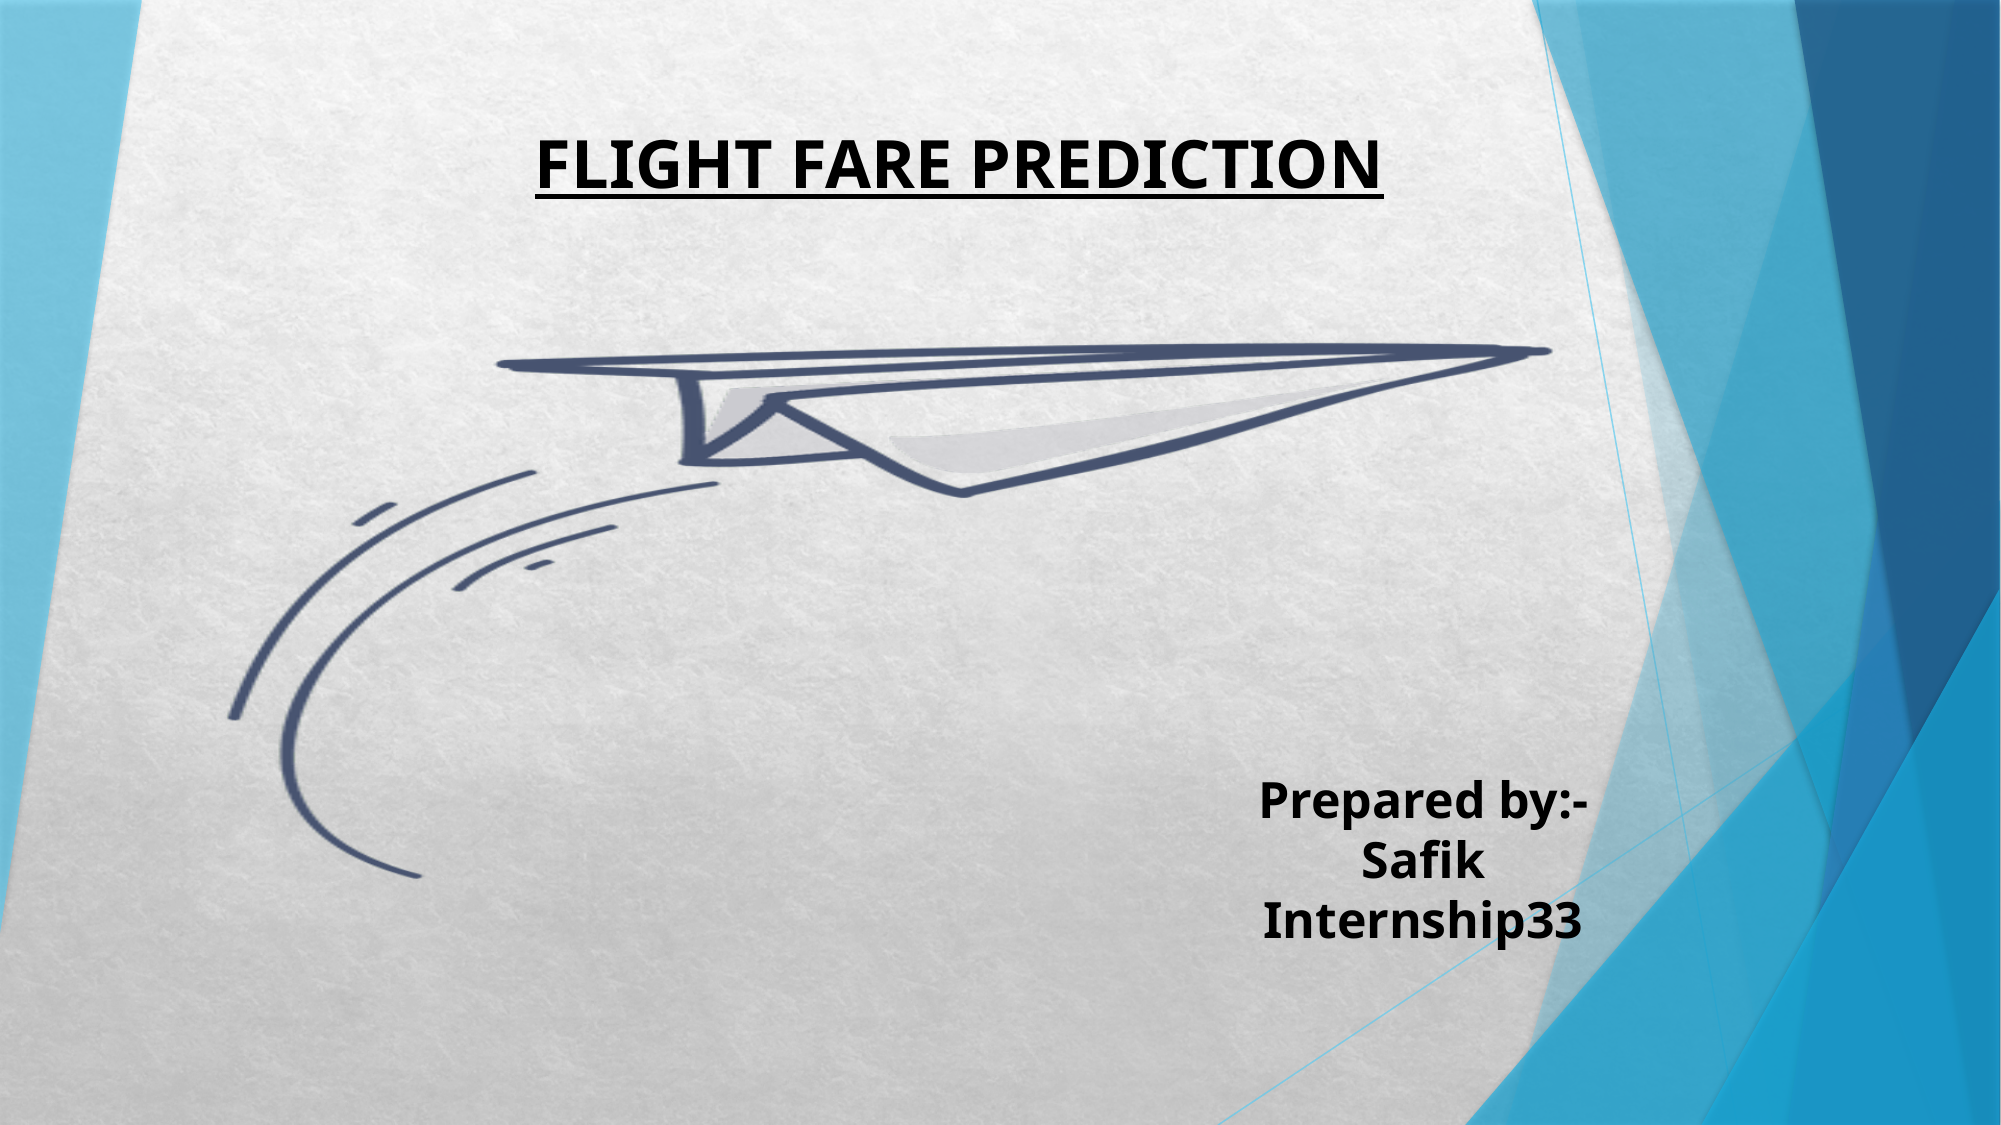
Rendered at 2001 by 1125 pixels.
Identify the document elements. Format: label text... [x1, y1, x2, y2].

text_box FLIGHT FARE PREDICTION [520, 114, 1439, 210]
text_box Prepared by:-Safik Internship33 [1219, 914, 1628, 957]
picture [117, 319, 1666, 904]
